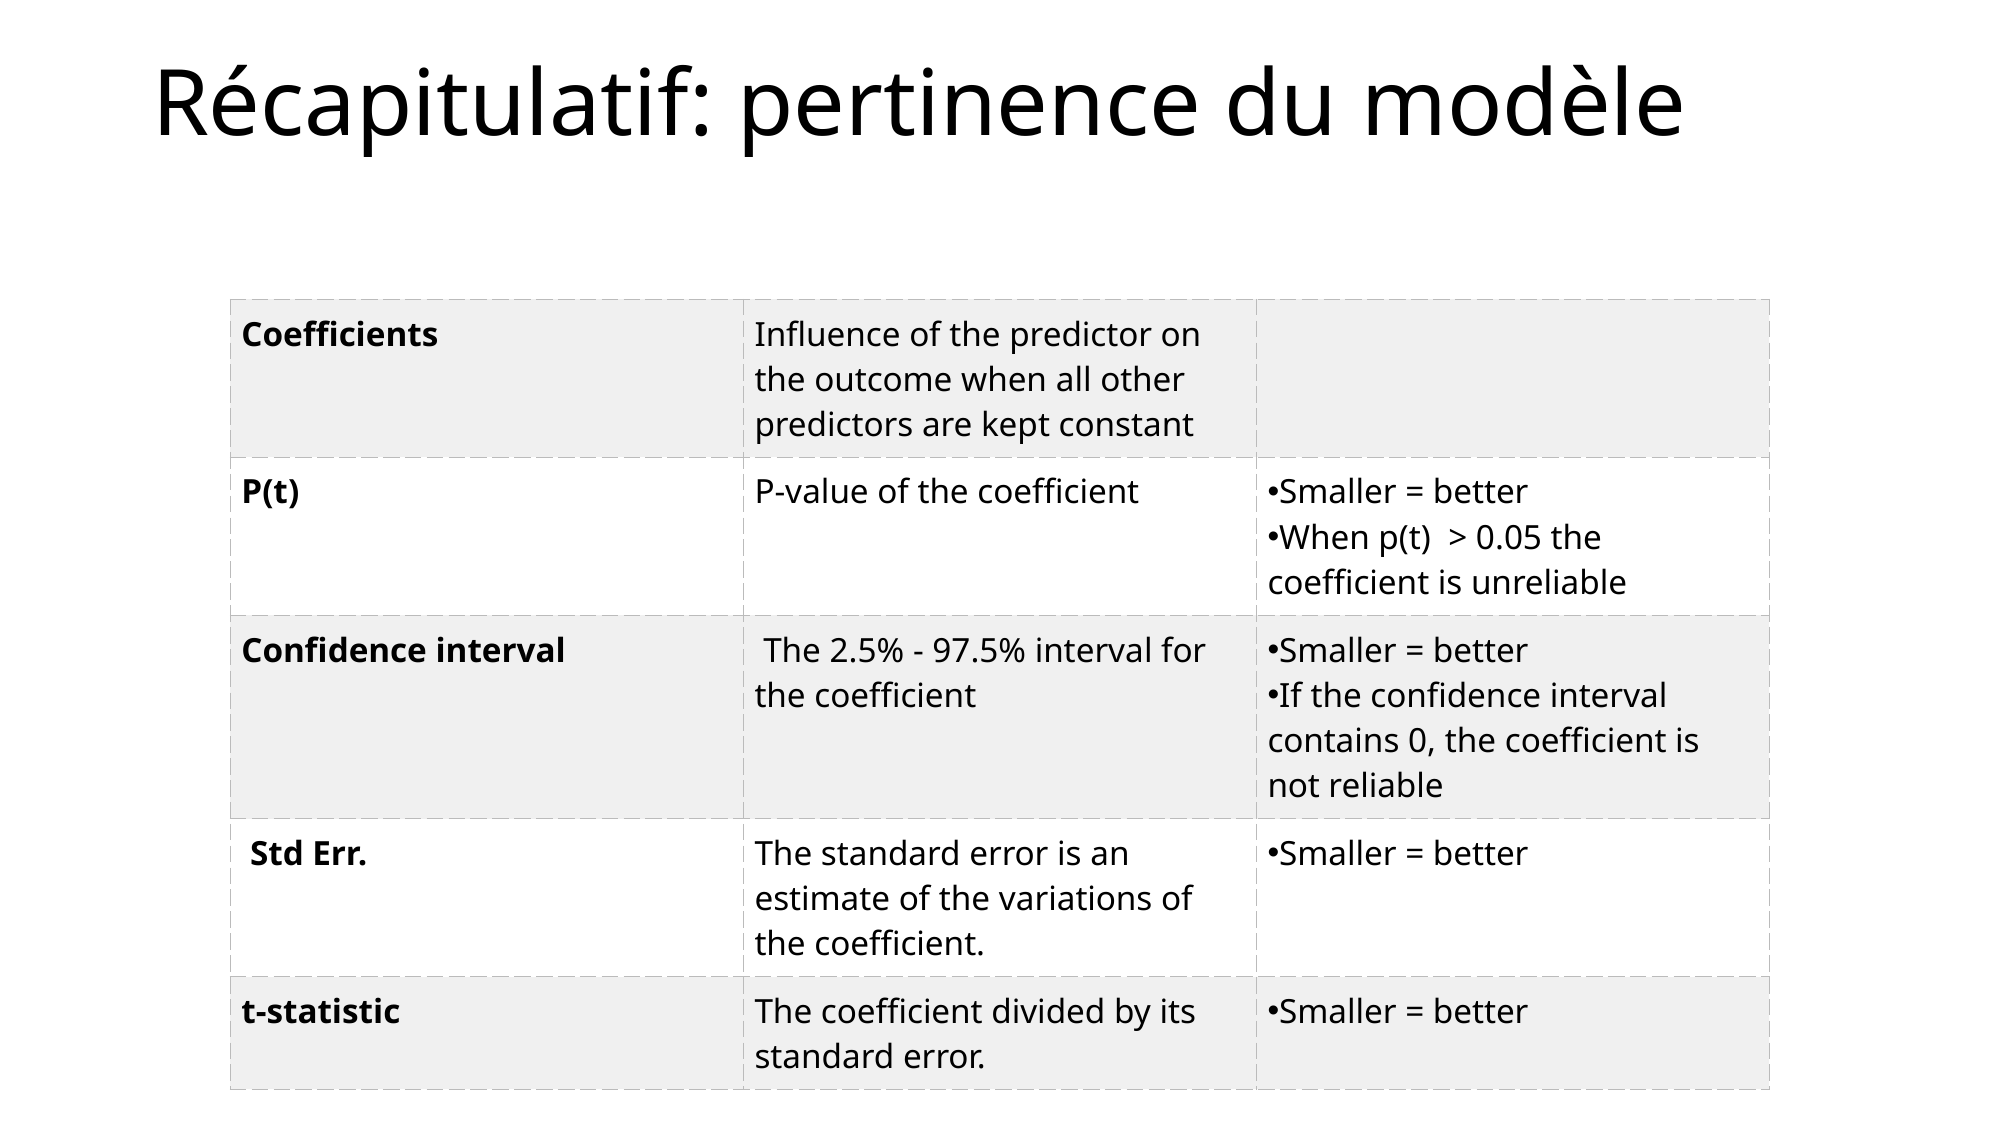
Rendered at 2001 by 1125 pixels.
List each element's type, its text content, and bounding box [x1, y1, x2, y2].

table_cell t-statistic [230, 977, 743, 1089]
table_cell Std Err. [230, 819, 743, 977]
table_cell Smaller = better [1256, 819, 1769, 977]
text_box Récapitulatif: pertinence du modèle [137, 49, 1863, 198]
table_cell Smaller = better If the confidence interval contains 0, the coefficient is not reliable [1256, 615, 1769, 819]
table_cell Confidence interval [230, 615, 743, 819]
table_cell The 2.5% - 97.5% interval for the coefficient [743, 615, 1256, 819]
table_header [1256, 299, 1769, 457]
table_cell Smaller = better [1256, 977, 1769, 1089]
table_cell P-value of the coefficient [743, 457, 1256, 615]
table_cell The coefficient divided by its standard error. [743, 977, 1256, 1089]
table_cell P(t) [230, 457, 743, 615]
table_cell Smaller = better When p(t) > 0.05 the coefficient is unreliable [1256, 457, 1769, 615]
table_header Coefficients [230, 299, 743, 457]
table_cell The standard error is an estimate of the variations of the coefficient. [743, 819, 1256, 977]
table_header Influence of the predictor on the outcome when all other predictors are kept constant [743, 299, 1256, 457]
